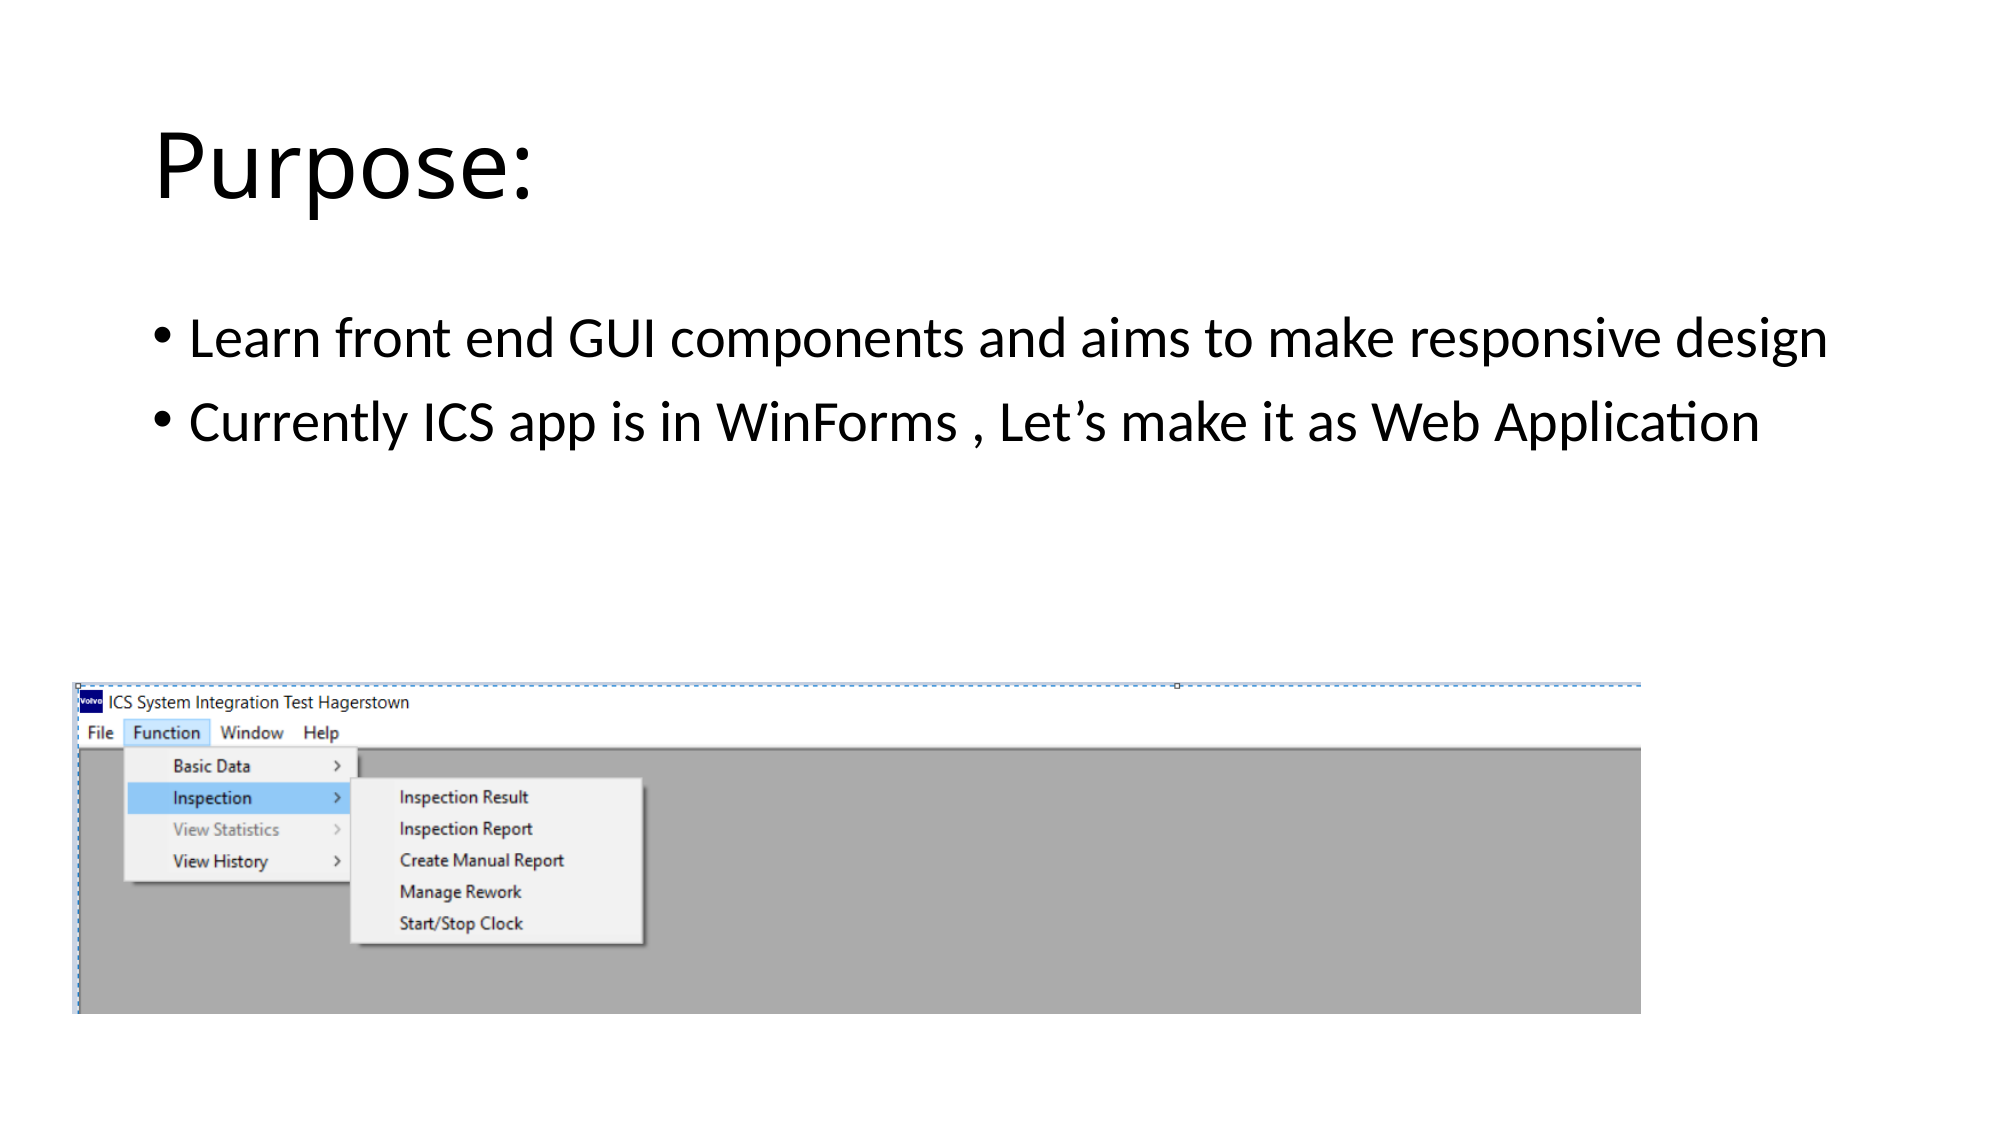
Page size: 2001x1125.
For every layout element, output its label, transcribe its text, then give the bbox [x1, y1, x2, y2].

list Learn front end GUI components and aims to make responsive design Currently ICS app is in WinForms , Let’s make it as Web Application [137, 299, 1863, 1014]
title Purpose: [137, 59, 1863, 278]
picture [72, 682, 1641, 1014]
